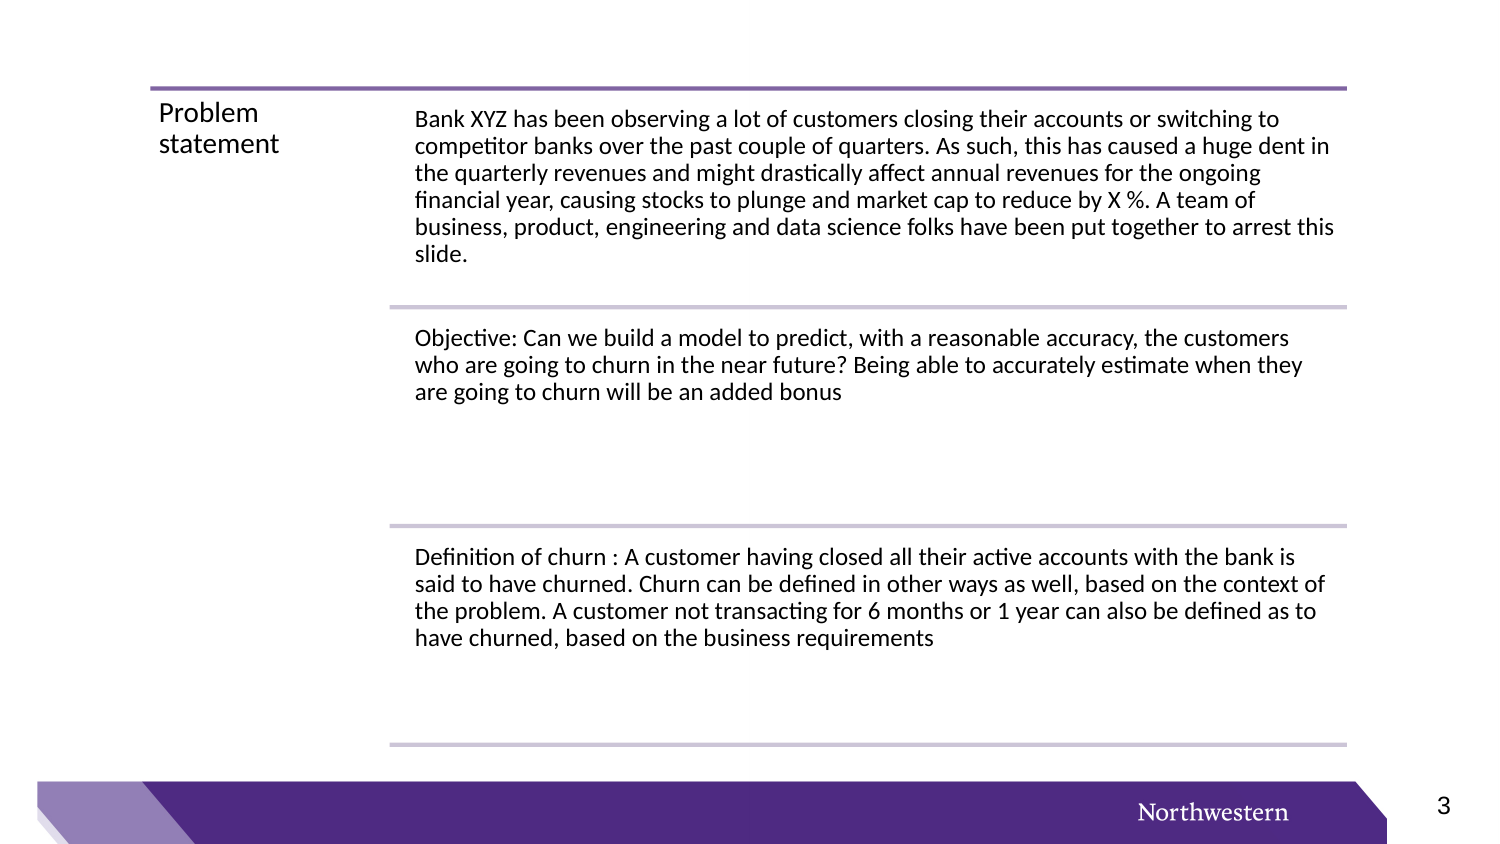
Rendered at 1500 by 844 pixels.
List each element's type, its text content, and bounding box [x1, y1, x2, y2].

slide_number 2 [1367, 782, 1466, 827]
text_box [150, 88, 1347, 756]
picture [0, 0, 1499, 844]
